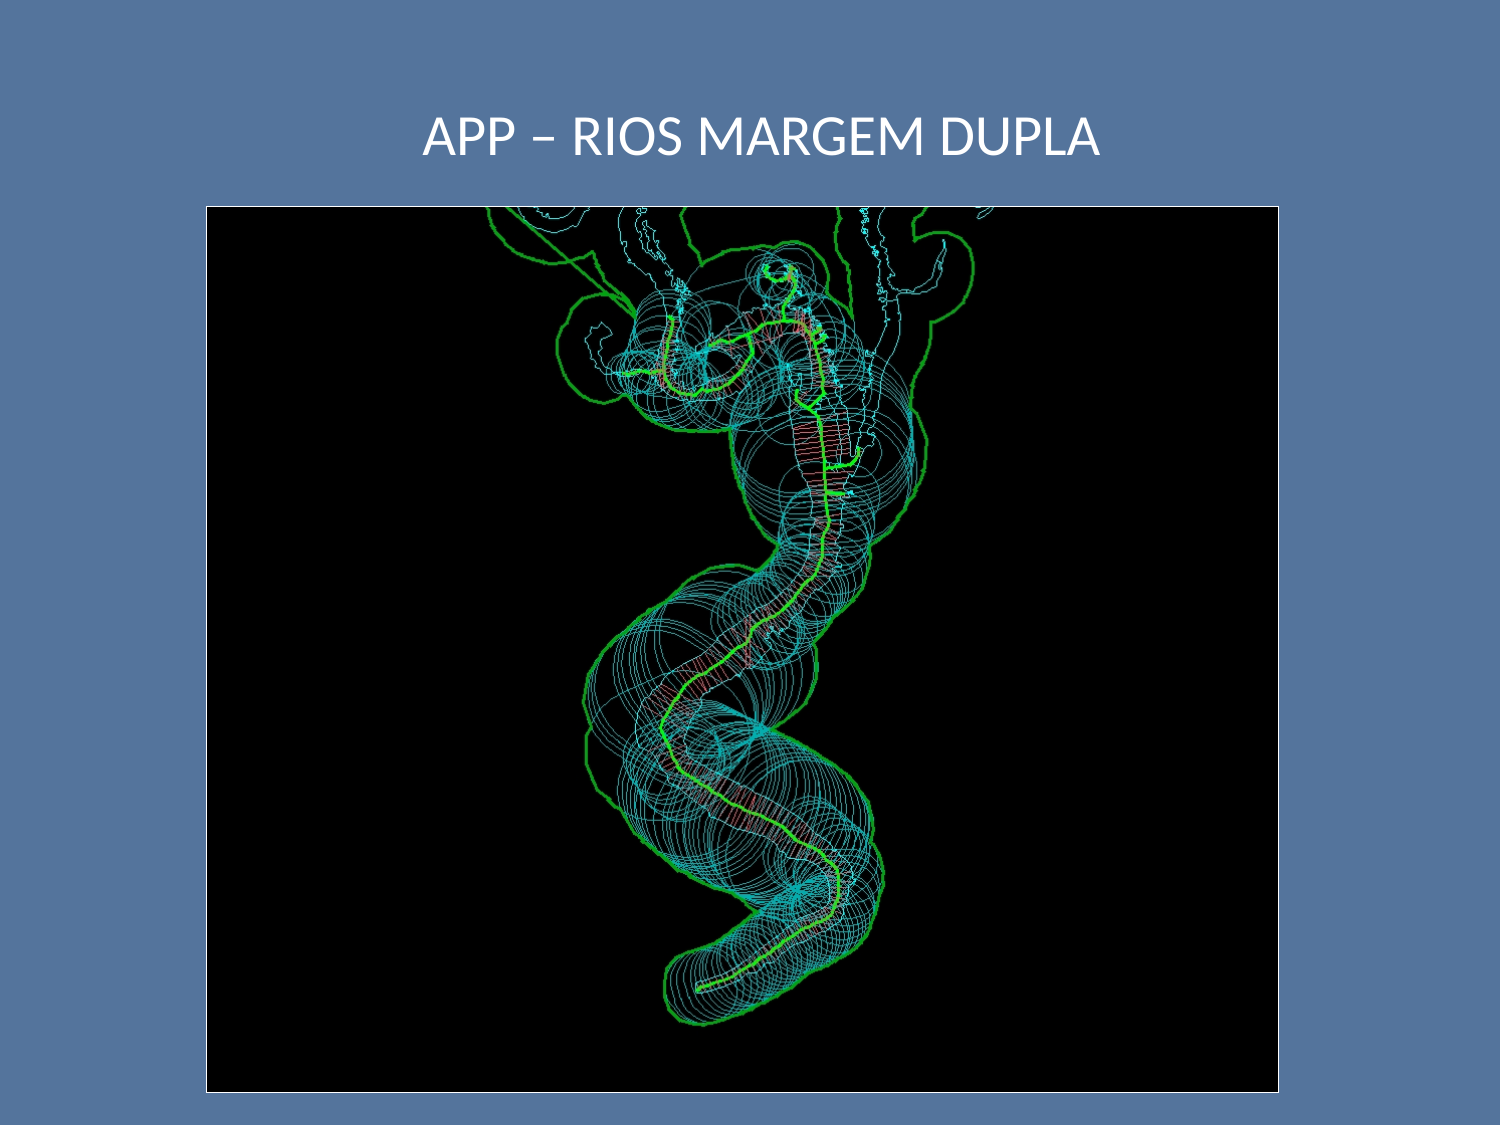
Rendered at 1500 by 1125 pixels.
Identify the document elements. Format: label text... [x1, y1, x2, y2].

picture [206, 206, 1279, 1093]
title APP – RIOS MARGEM DUPLA [123, 90, 1399, 174]
